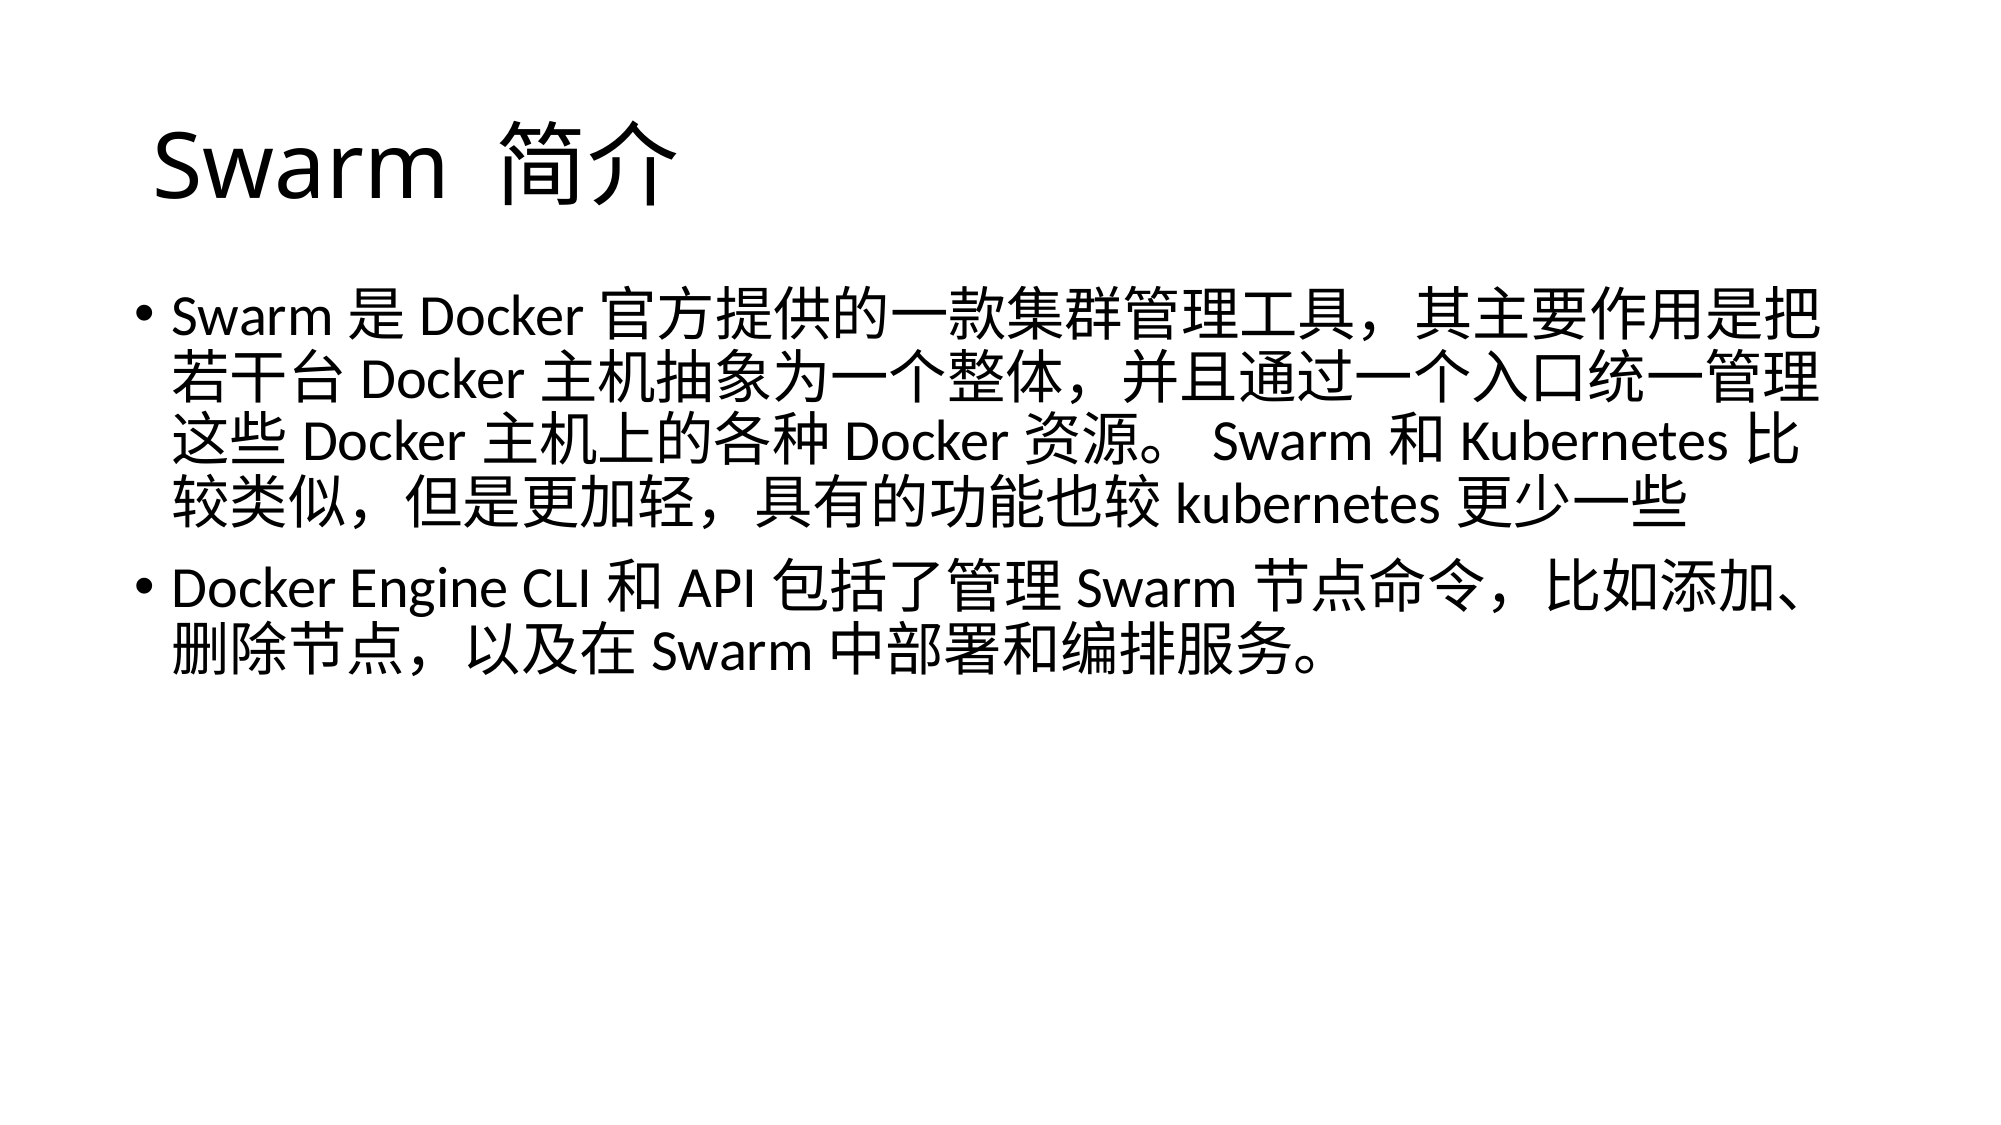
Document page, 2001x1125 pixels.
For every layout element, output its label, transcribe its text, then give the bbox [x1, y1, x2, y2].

title Swarm 简介 [137, 59, 1863, 278]
list Swarm是Docker官方提供的一款集群管理工具，其主要作用是把若干台Docker主机抽象为一个整体，并且通过一个入口统一管理这些Docker主机上的各种Docker资源。Swarm和Kubernetes比较类似，但是更加轻，具有的功能也较kubernetes更少一些 Docker Engine CLI和API包括了管理Swarm节点命令，比如添加、删除节点，以及在Swarm中部署和编排服务。 [119, 277, 1863, 1014]
